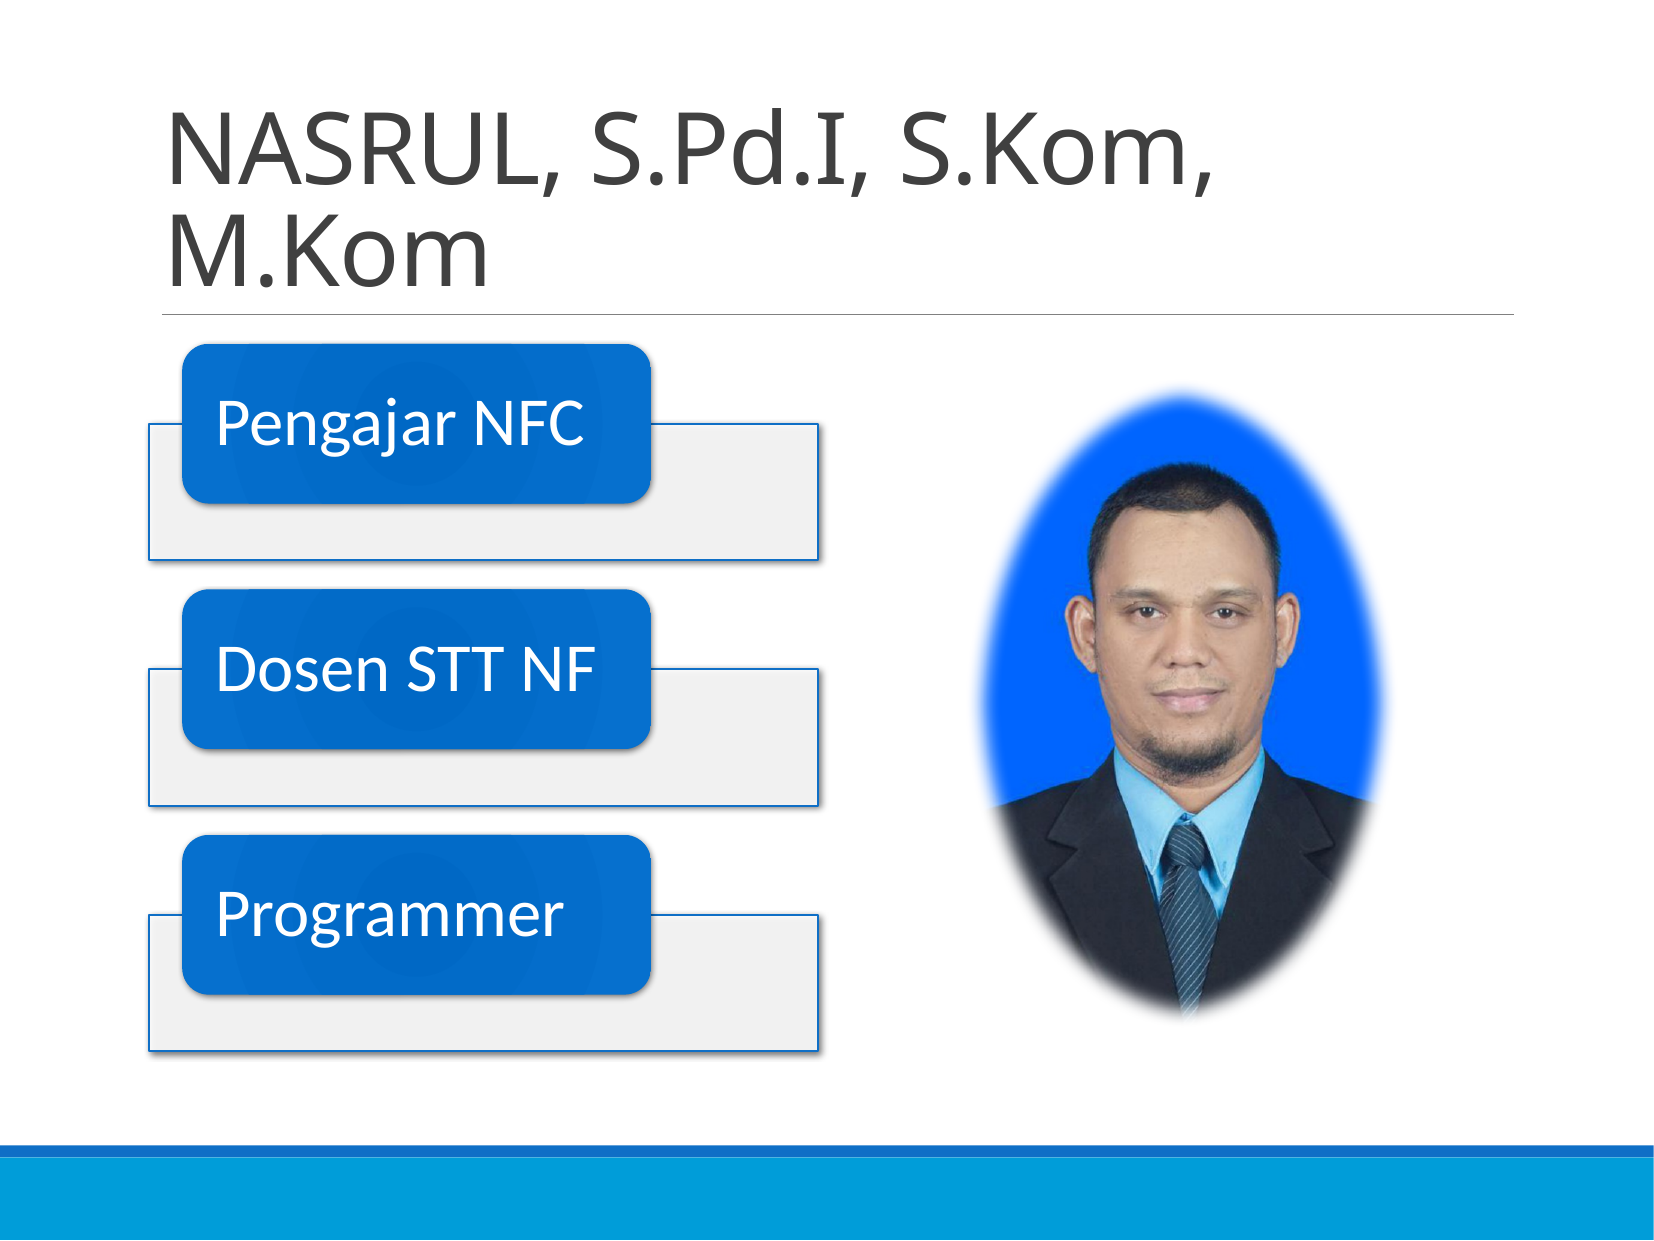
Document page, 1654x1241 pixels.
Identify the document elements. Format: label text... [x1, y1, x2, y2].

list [964, 376, 1399, 1029]
title NASRUL, S.Pd.I, S.Kom, M.Kom [148, 51, 1513, 315]
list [148, 333, 819, 1062]
